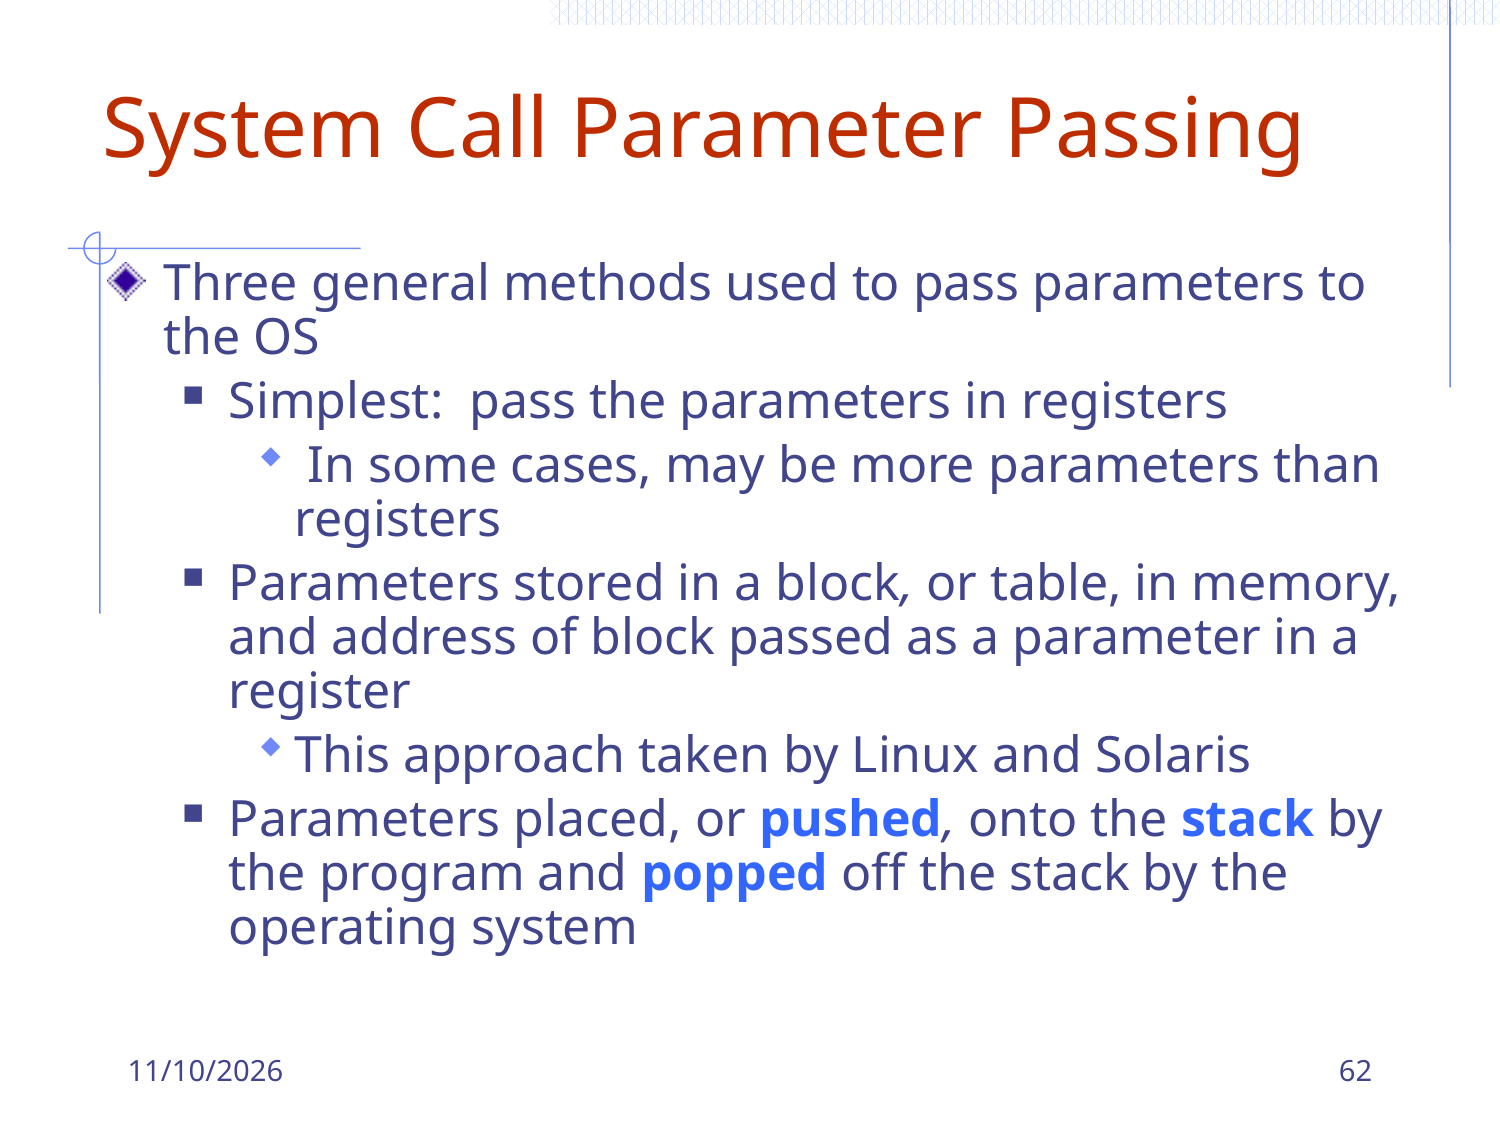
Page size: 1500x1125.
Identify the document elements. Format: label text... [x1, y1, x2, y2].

picture [107, 262, 146, 301]
title System Call Parameter Passing [87, 87, 1352, 183]
slide_number 62 [1074, 1025, 1388, 1100]
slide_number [112, 1025, 425, 1100]
list Three general methods used to pass parameters to the OS Simplest: pass the parameters in registers In some cases, may be more parameters than registers Parameters stored in a block, or table, in memory, and address of block passed as a parameter in a register This approach taken by Linux and Solaris Parameters placed, or pushed, onto the stack by the program and popped off the stack by the operating system [92, 249, 1467, 994]
